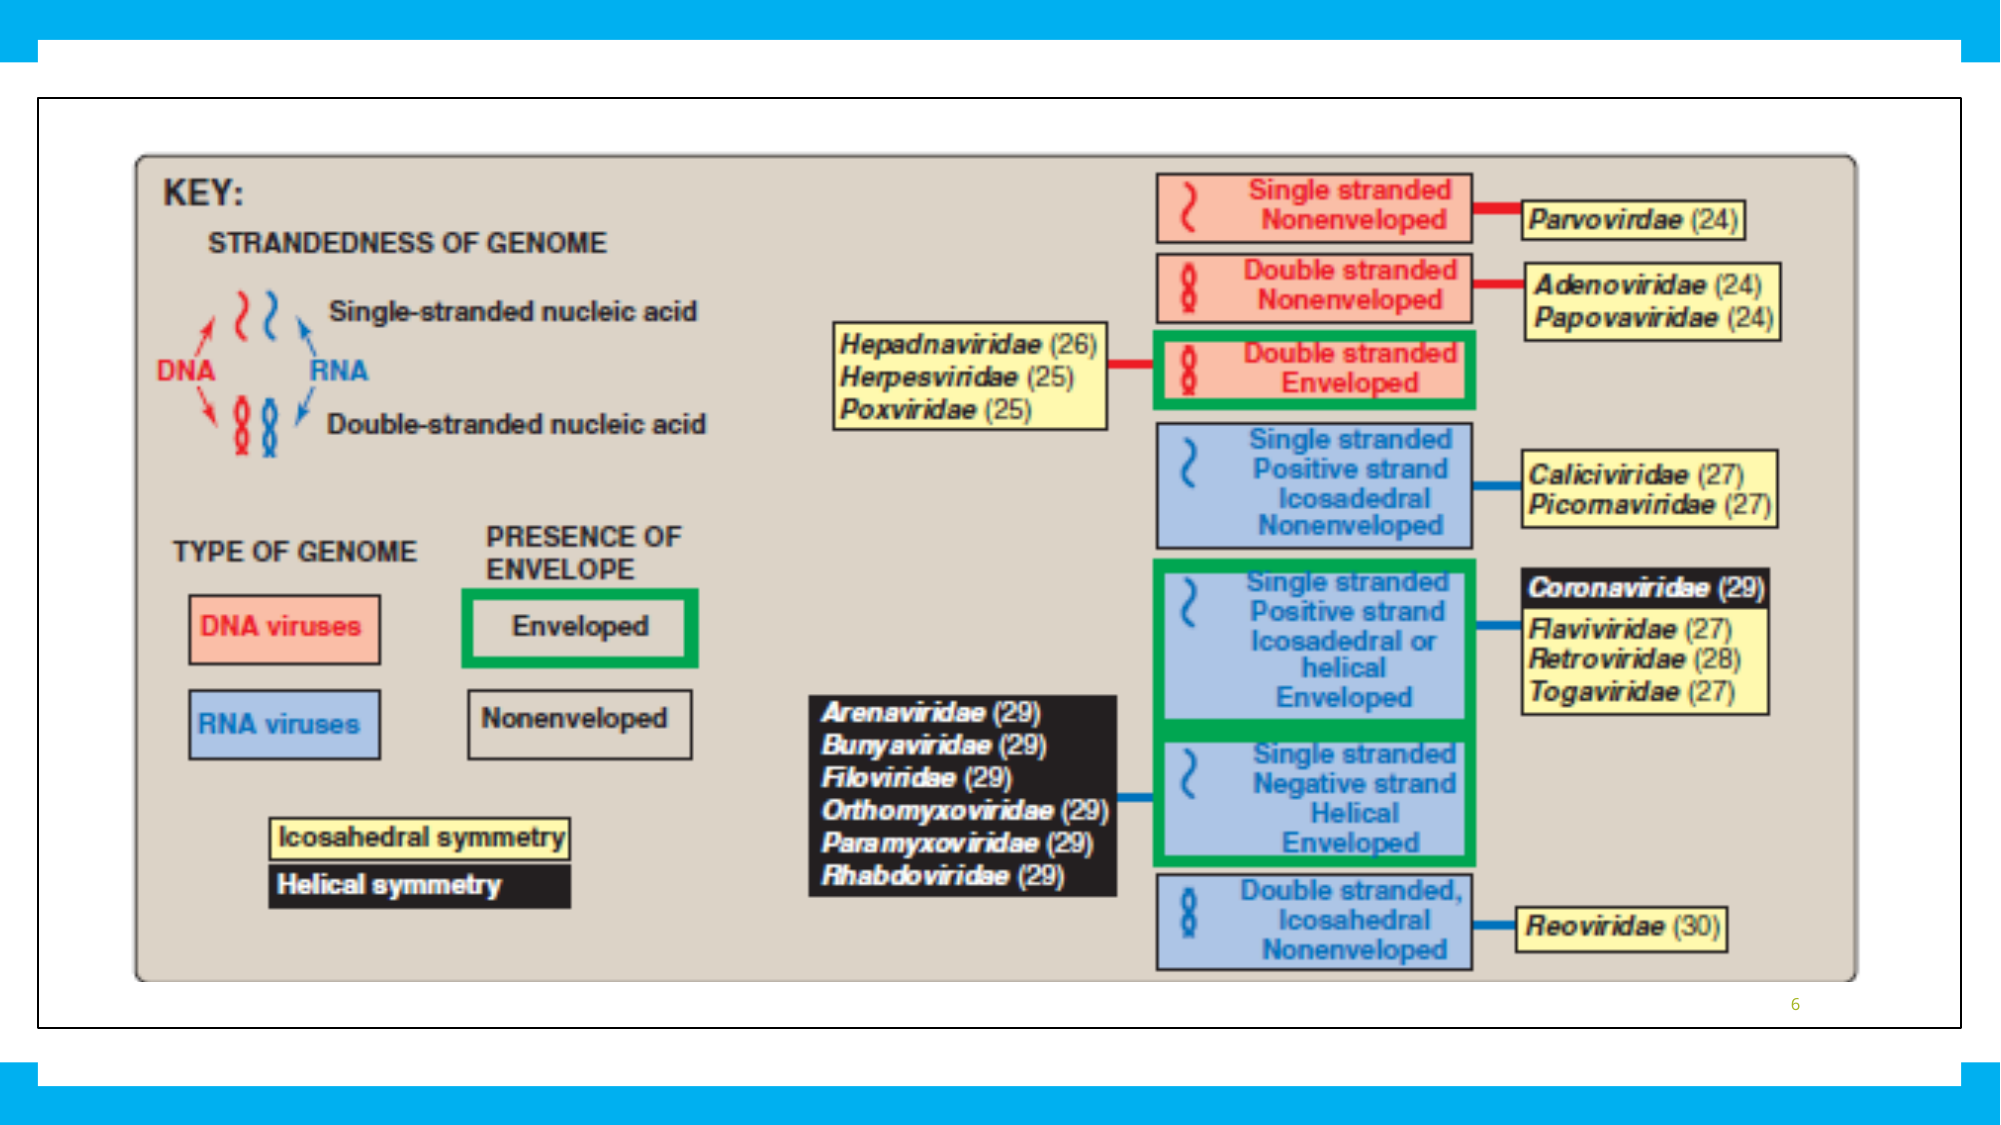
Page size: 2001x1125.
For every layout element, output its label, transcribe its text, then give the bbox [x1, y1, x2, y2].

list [130, 144, 1869, 982]
text_box [36, 96, 1963, 1029]
text_box [0, 61, 2000, 1064]
slide_number 6 [1530, 993, 1811, 1032]
